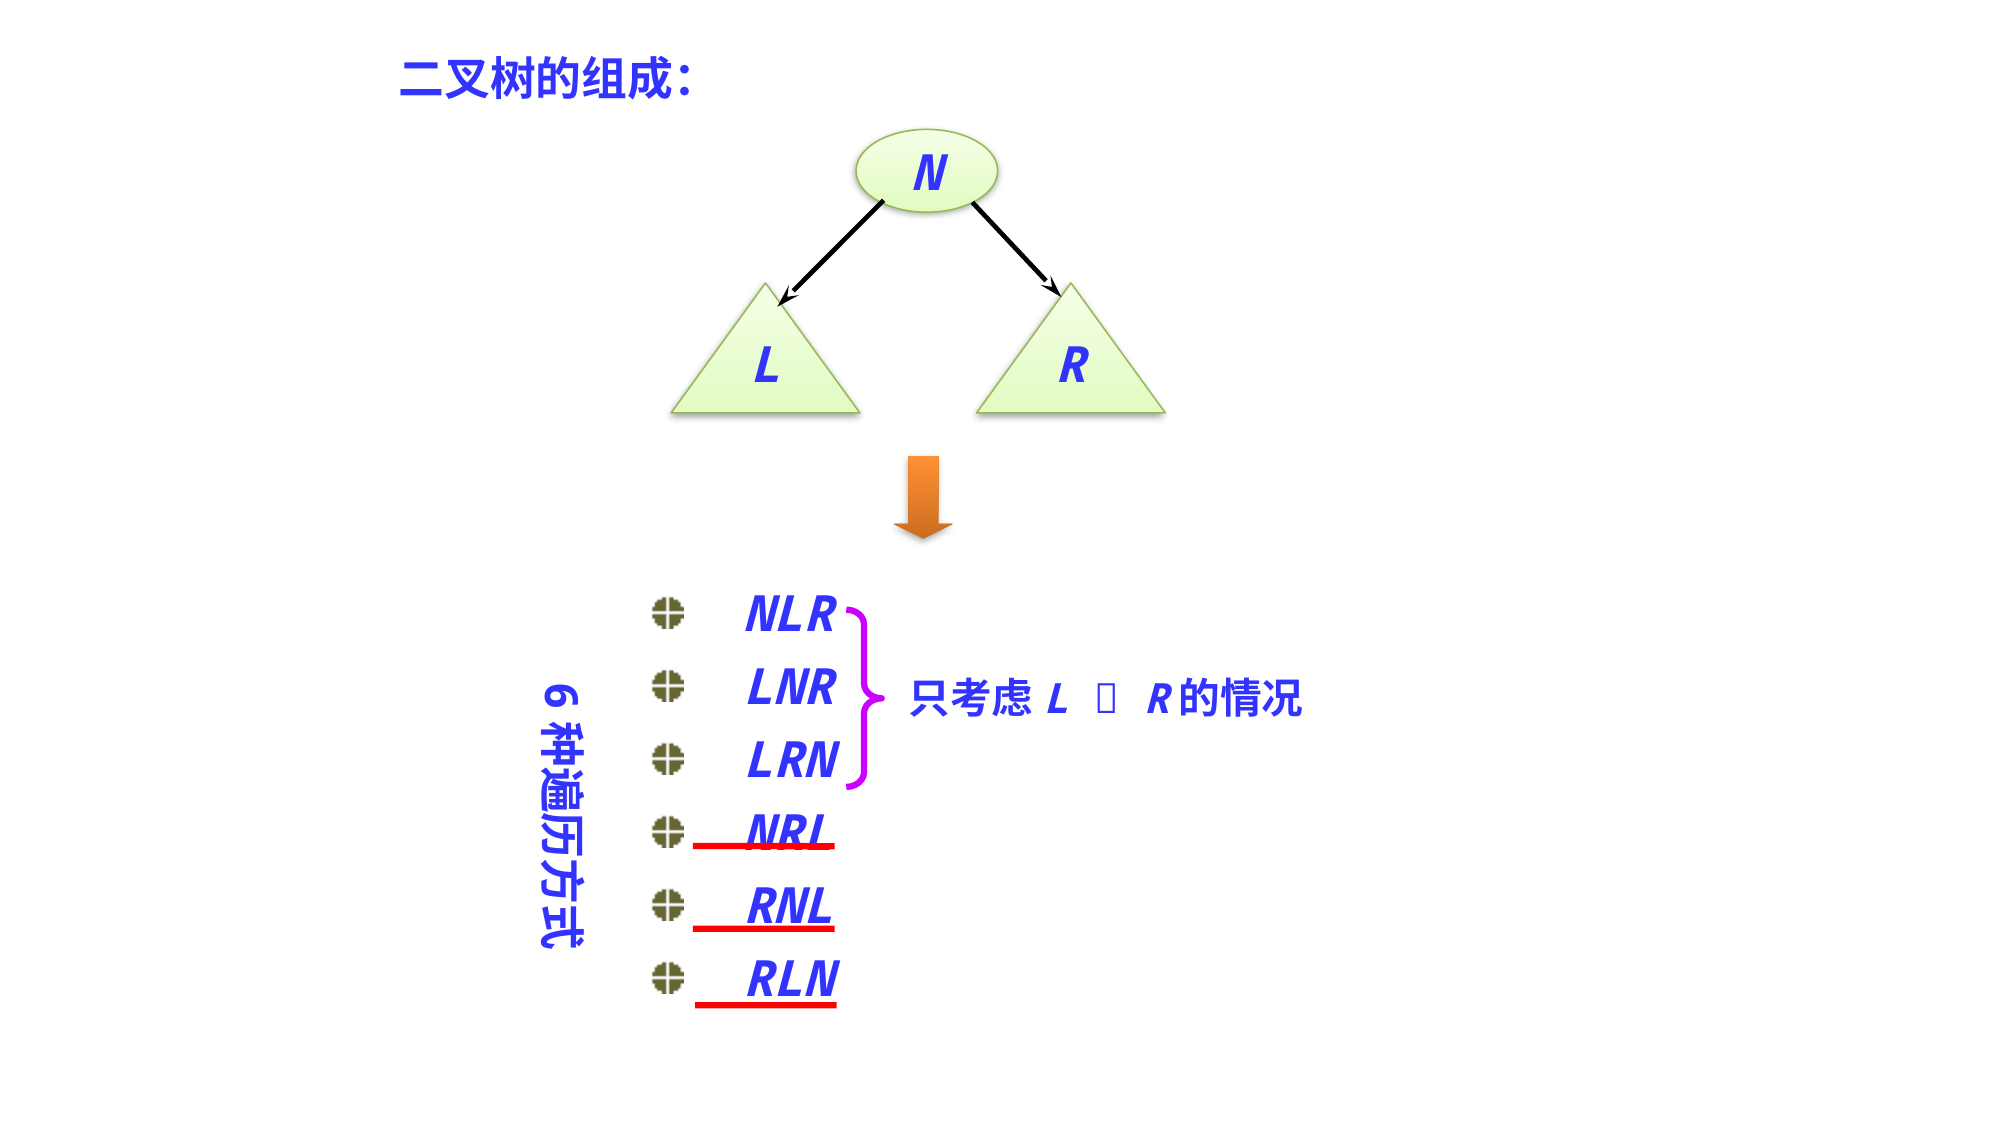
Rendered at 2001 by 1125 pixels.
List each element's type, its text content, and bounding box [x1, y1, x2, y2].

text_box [670, 129, 1166, 414]
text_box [692, 609, 1376, 1006]
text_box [512, 455, 954, 1044]
text_box 二叉树的组成： [340, 42, 778, 113]
